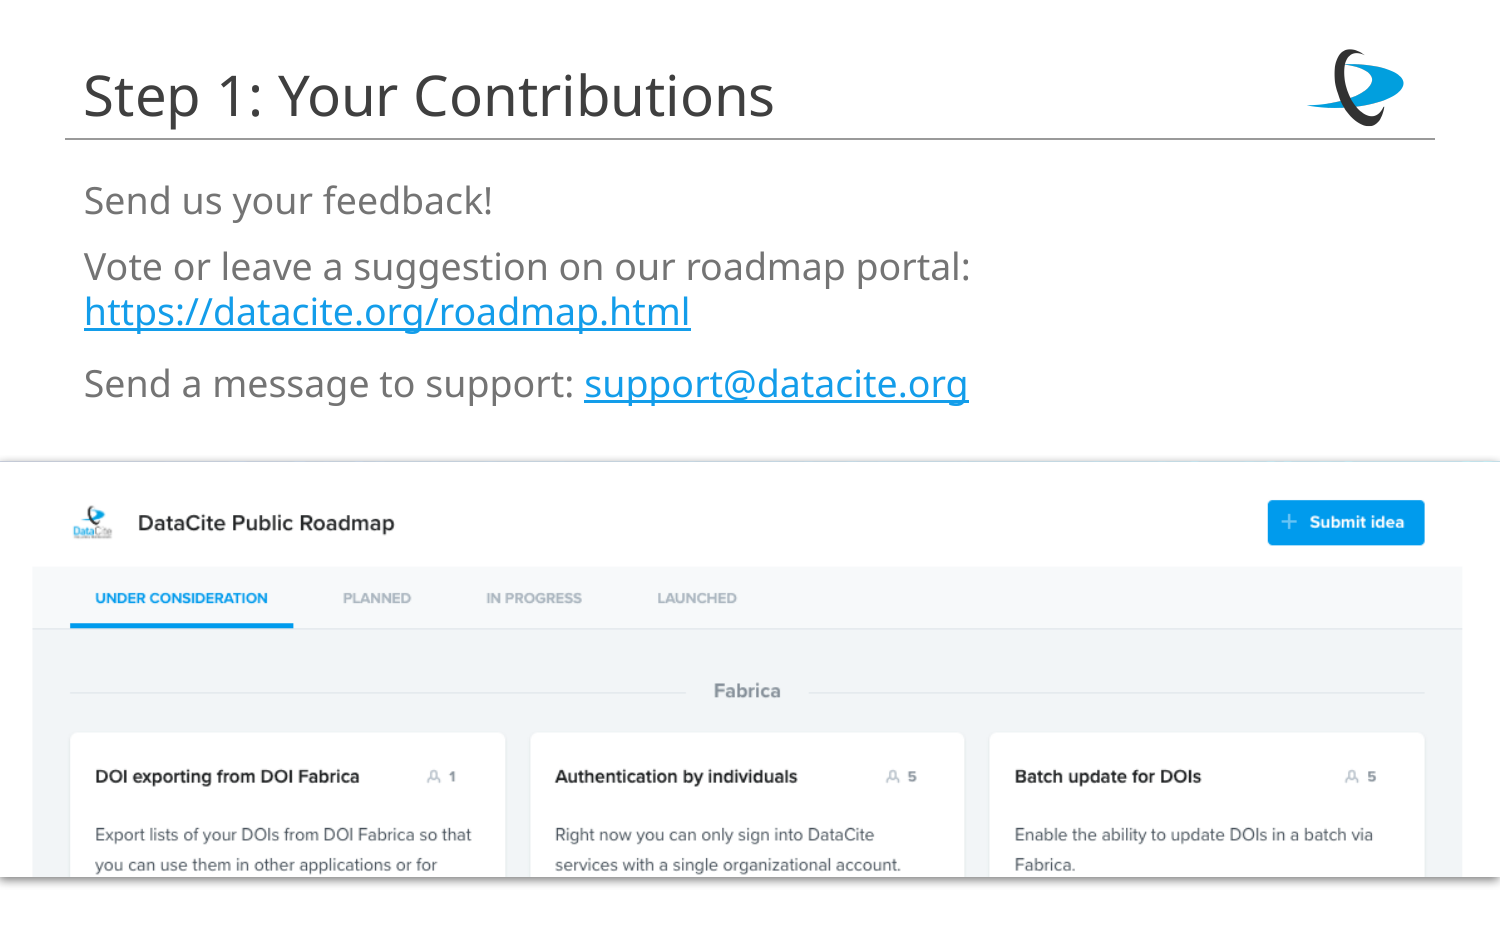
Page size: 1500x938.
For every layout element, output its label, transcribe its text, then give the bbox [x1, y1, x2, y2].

title Step 1: Your Contributions [74, 36, 1431, 138]
list Send us your feedback! Vote or leave a suggestion on our roadmap portal: https://datacite.org/roadmap.html Send a message to support: support@datacite.org [73, 166, 1431, 457]
picture [0, 461, 1500, 877]
